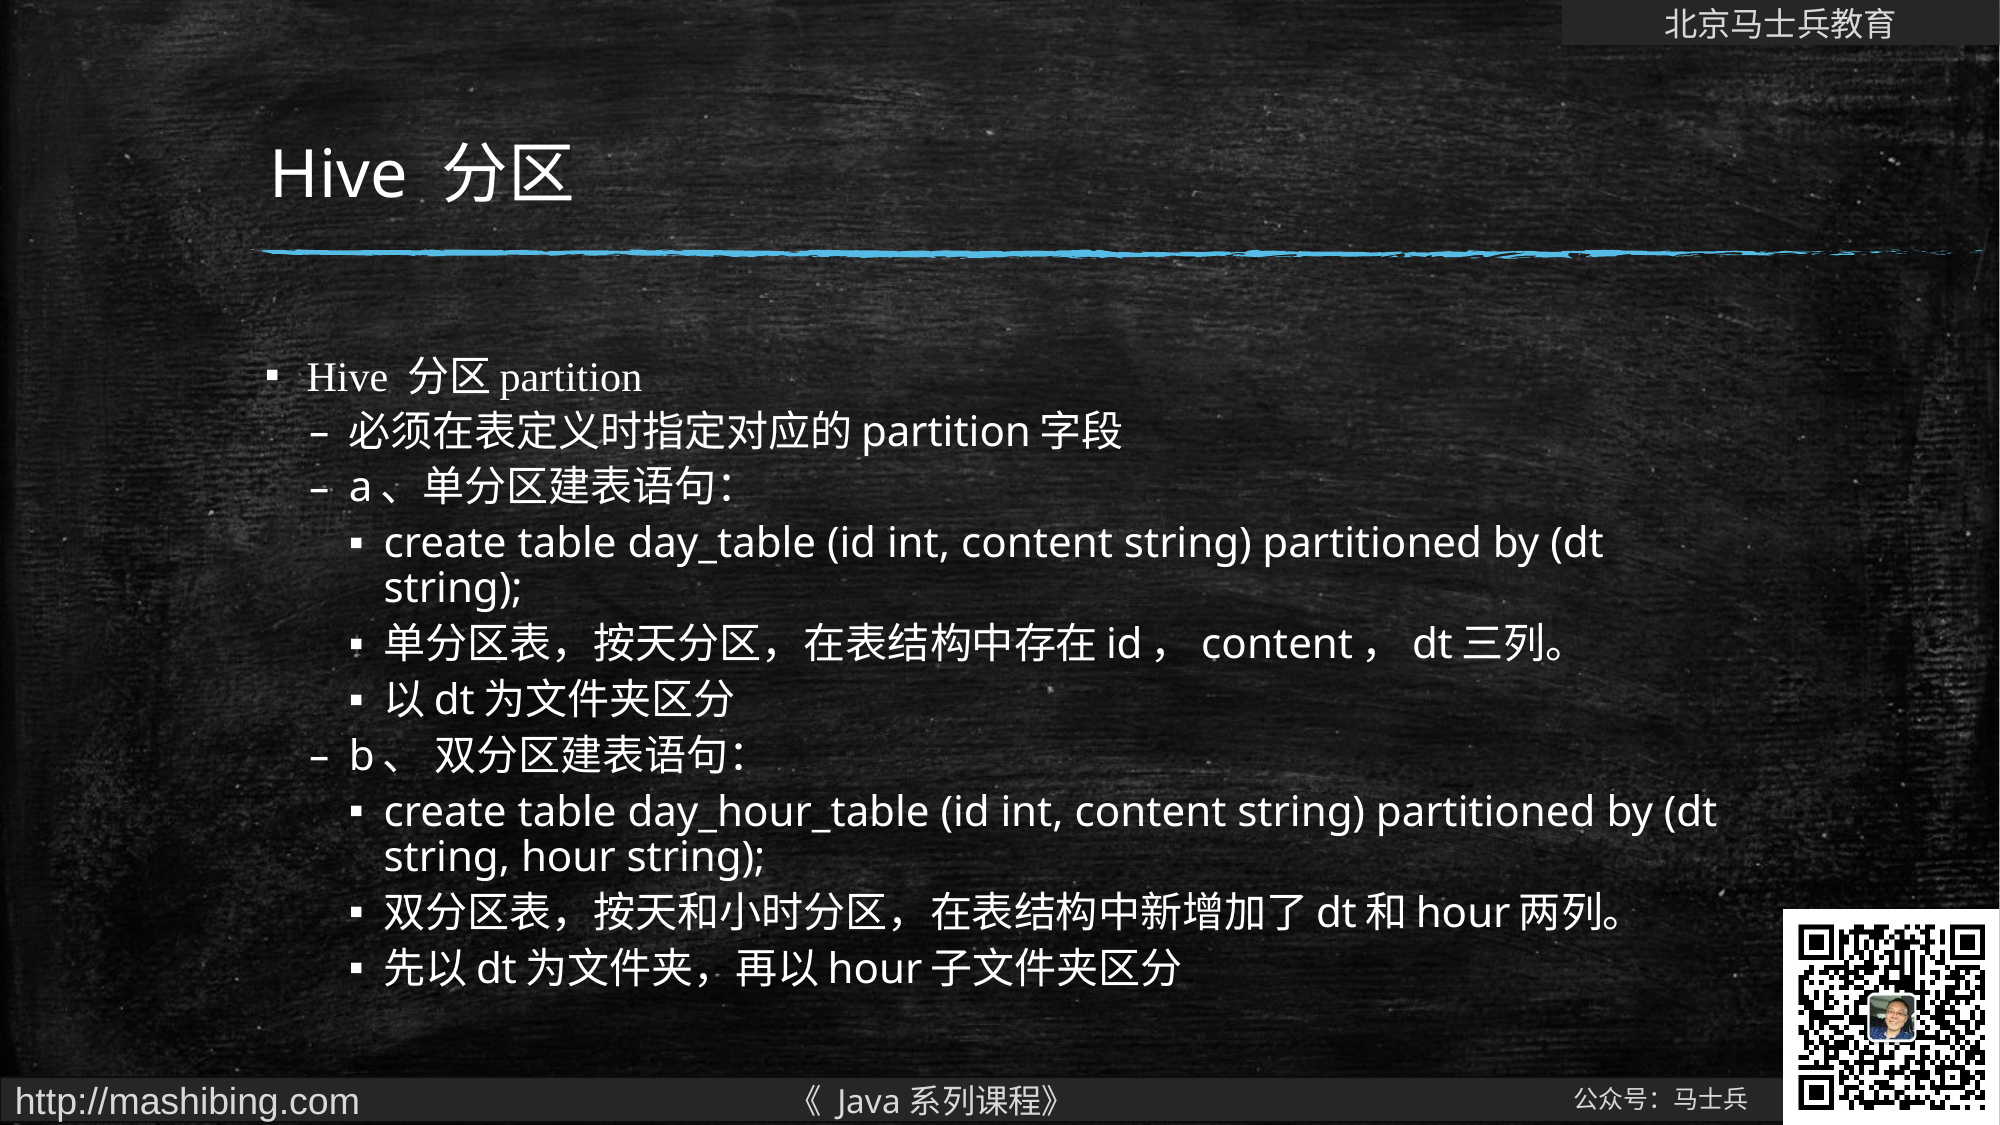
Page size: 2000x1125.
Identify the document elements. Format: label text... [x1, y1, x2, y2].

list Hive 分区partition 必须在表定义时指定对应的partition字段 a、单分区建表语句： create table day_table (id int, content string) partitioned by (dt string); 单分区表，按天分区，在表结构中存在id，content，dt三列。 以dt为文件夹区分 b、 双分区建表语句： create table day_hour_table (id int, content string) partitioned by (dt string, hour string); 双分区表，按天和小时分区，在表结构中新增加了dt和hour两列。 先以dt为文件夹，再以hour子文件夹区分 [249, 302, 1750, 1003]
title Hive 分区 [254, 52, 1755, 220]
picture [1783, 909, 2000, 1125]
